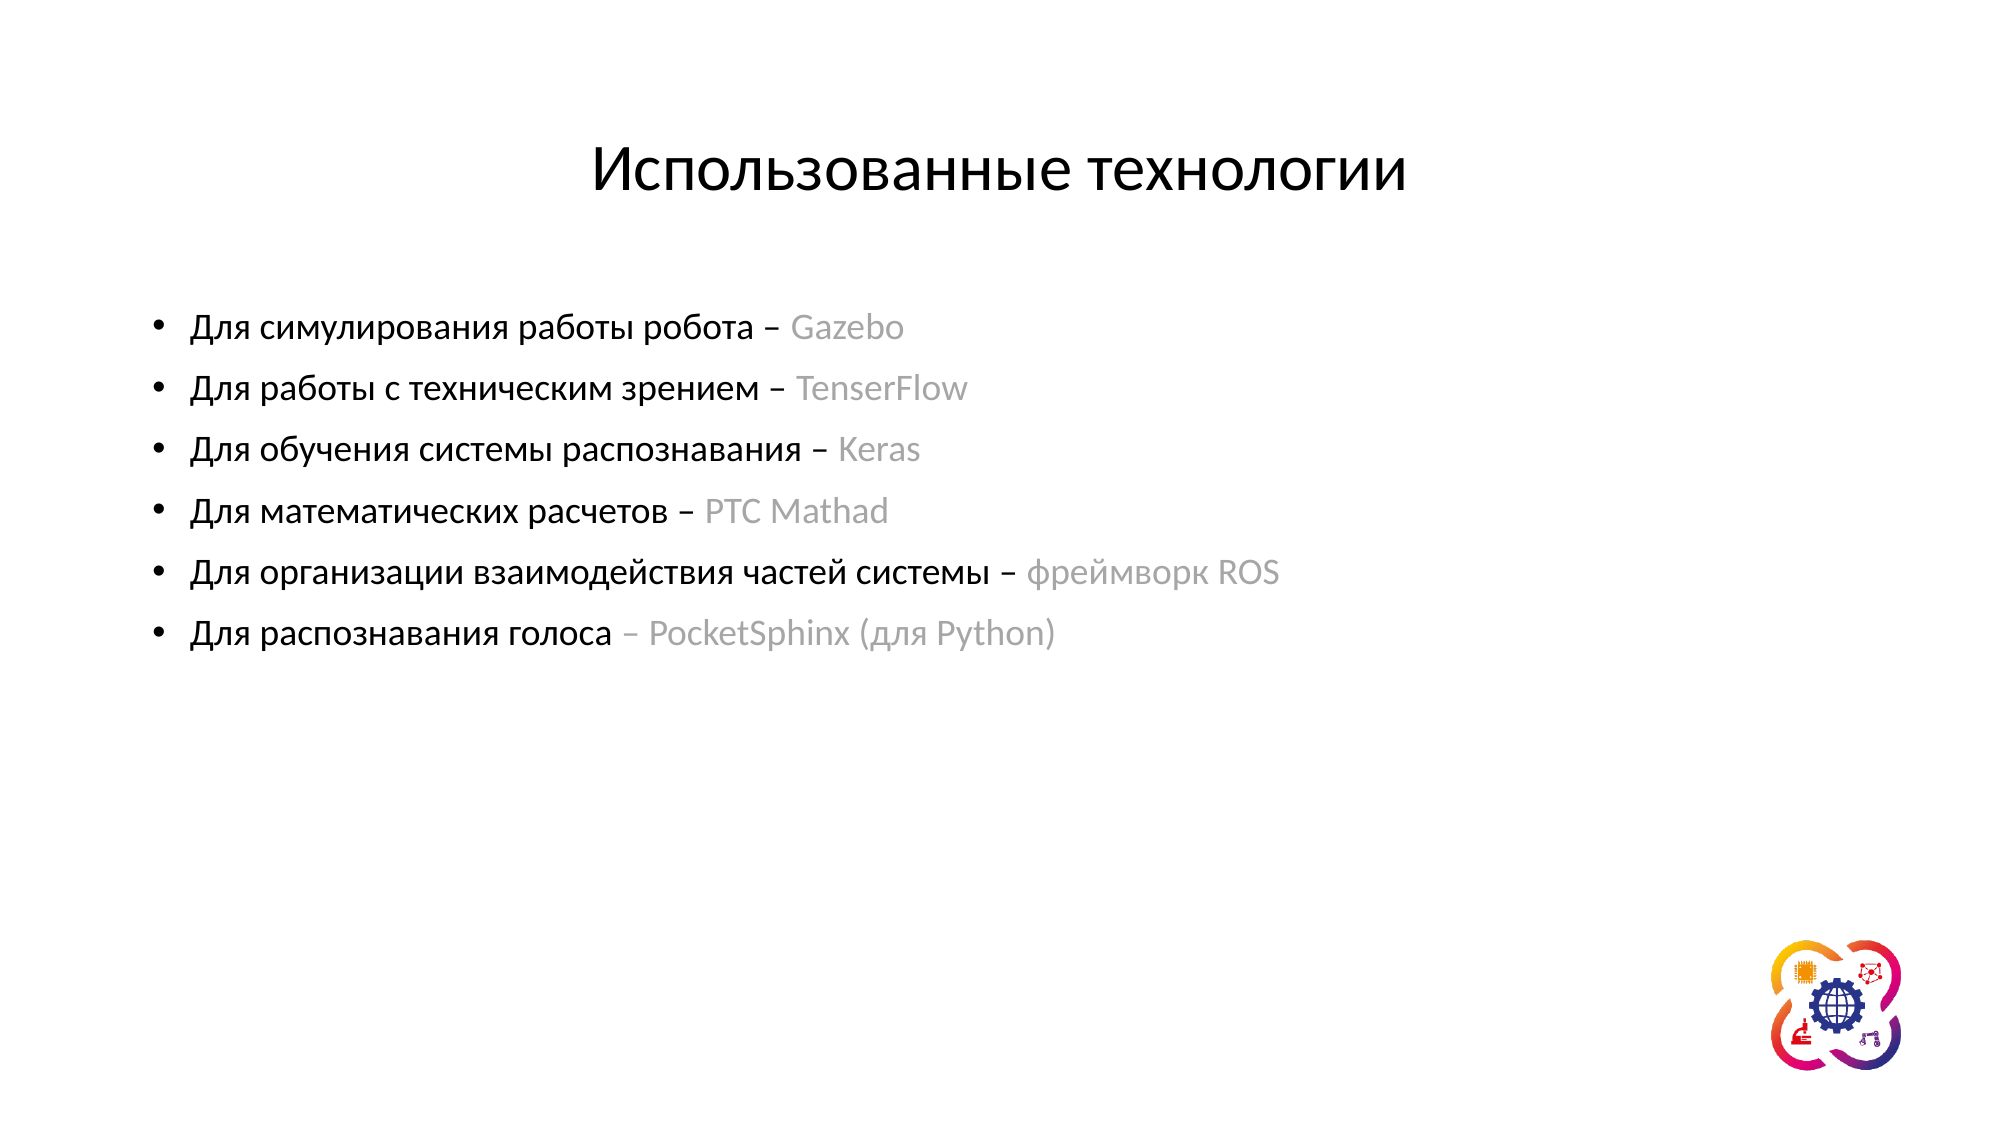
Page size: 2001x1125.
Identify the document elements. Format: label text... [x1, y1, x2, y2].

title Использованные технологии [137, 59, 1863, 278]
list Для симулирования работы робота – Gazebo Для работы с техническим зрением – TenserFlow Для обучения системы распознавания – Keras Для математических расчетов – PTC Mathad Для организации взаимодействия частей системы – фреймворк ROS Для распознавания голоса – PocketSphinx (для Python) [137, 299, 1863, 1014]
picture [1746, 934, 1927, 1075]
